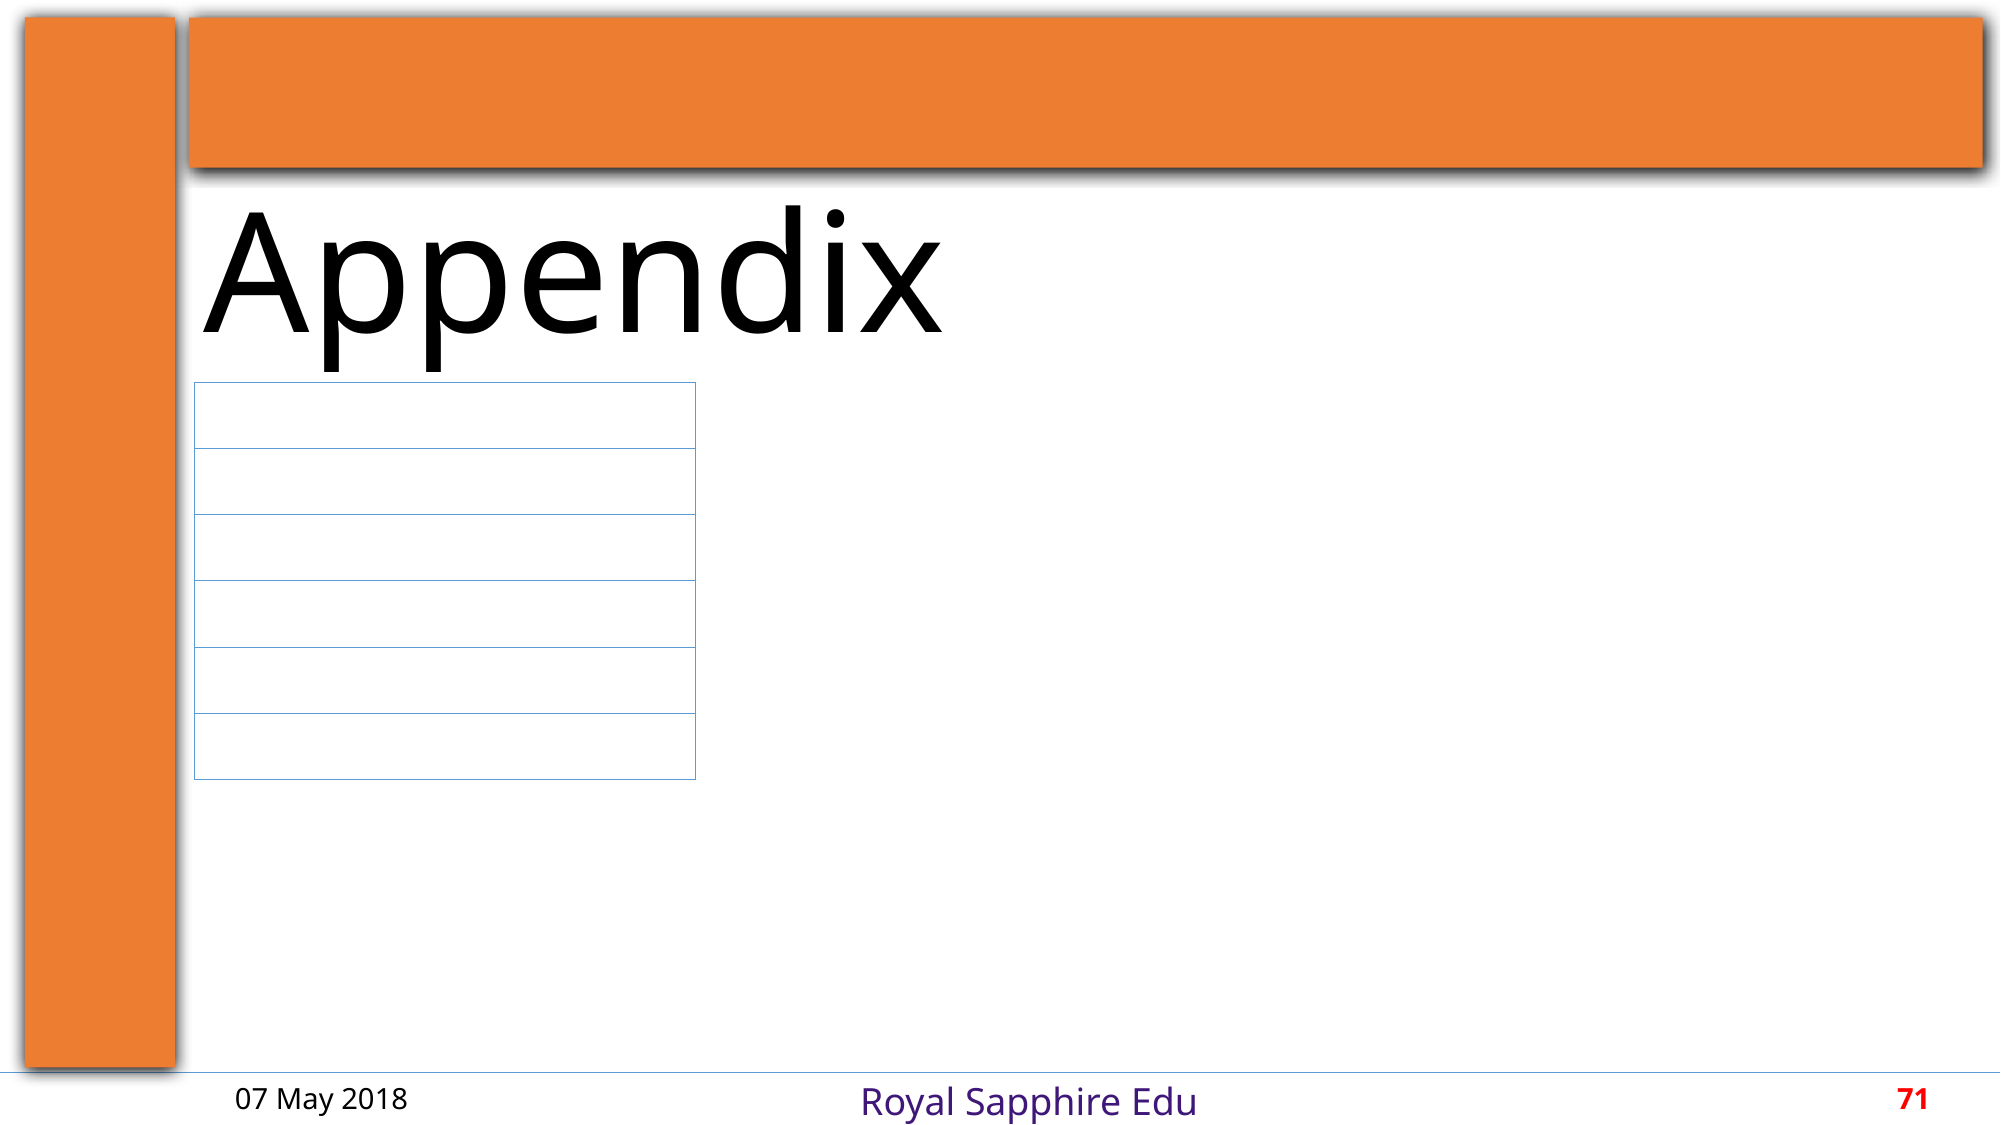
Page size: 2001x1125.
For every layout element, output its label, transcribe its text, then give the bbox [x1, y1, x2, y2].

table_cell [195, 515, 695, 580]
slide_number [220, 1072, 671, 1115]
table_cell [195, 648, 695, 713]
table_header [195, 383, 695, 448]
table_cell [195, 581, 695, 647]
table_cell [195, 449, 695, 514]
table_cell [195, 714, 695, 779]
slide_number 71 [1495, 1072, 1946, 1115]
